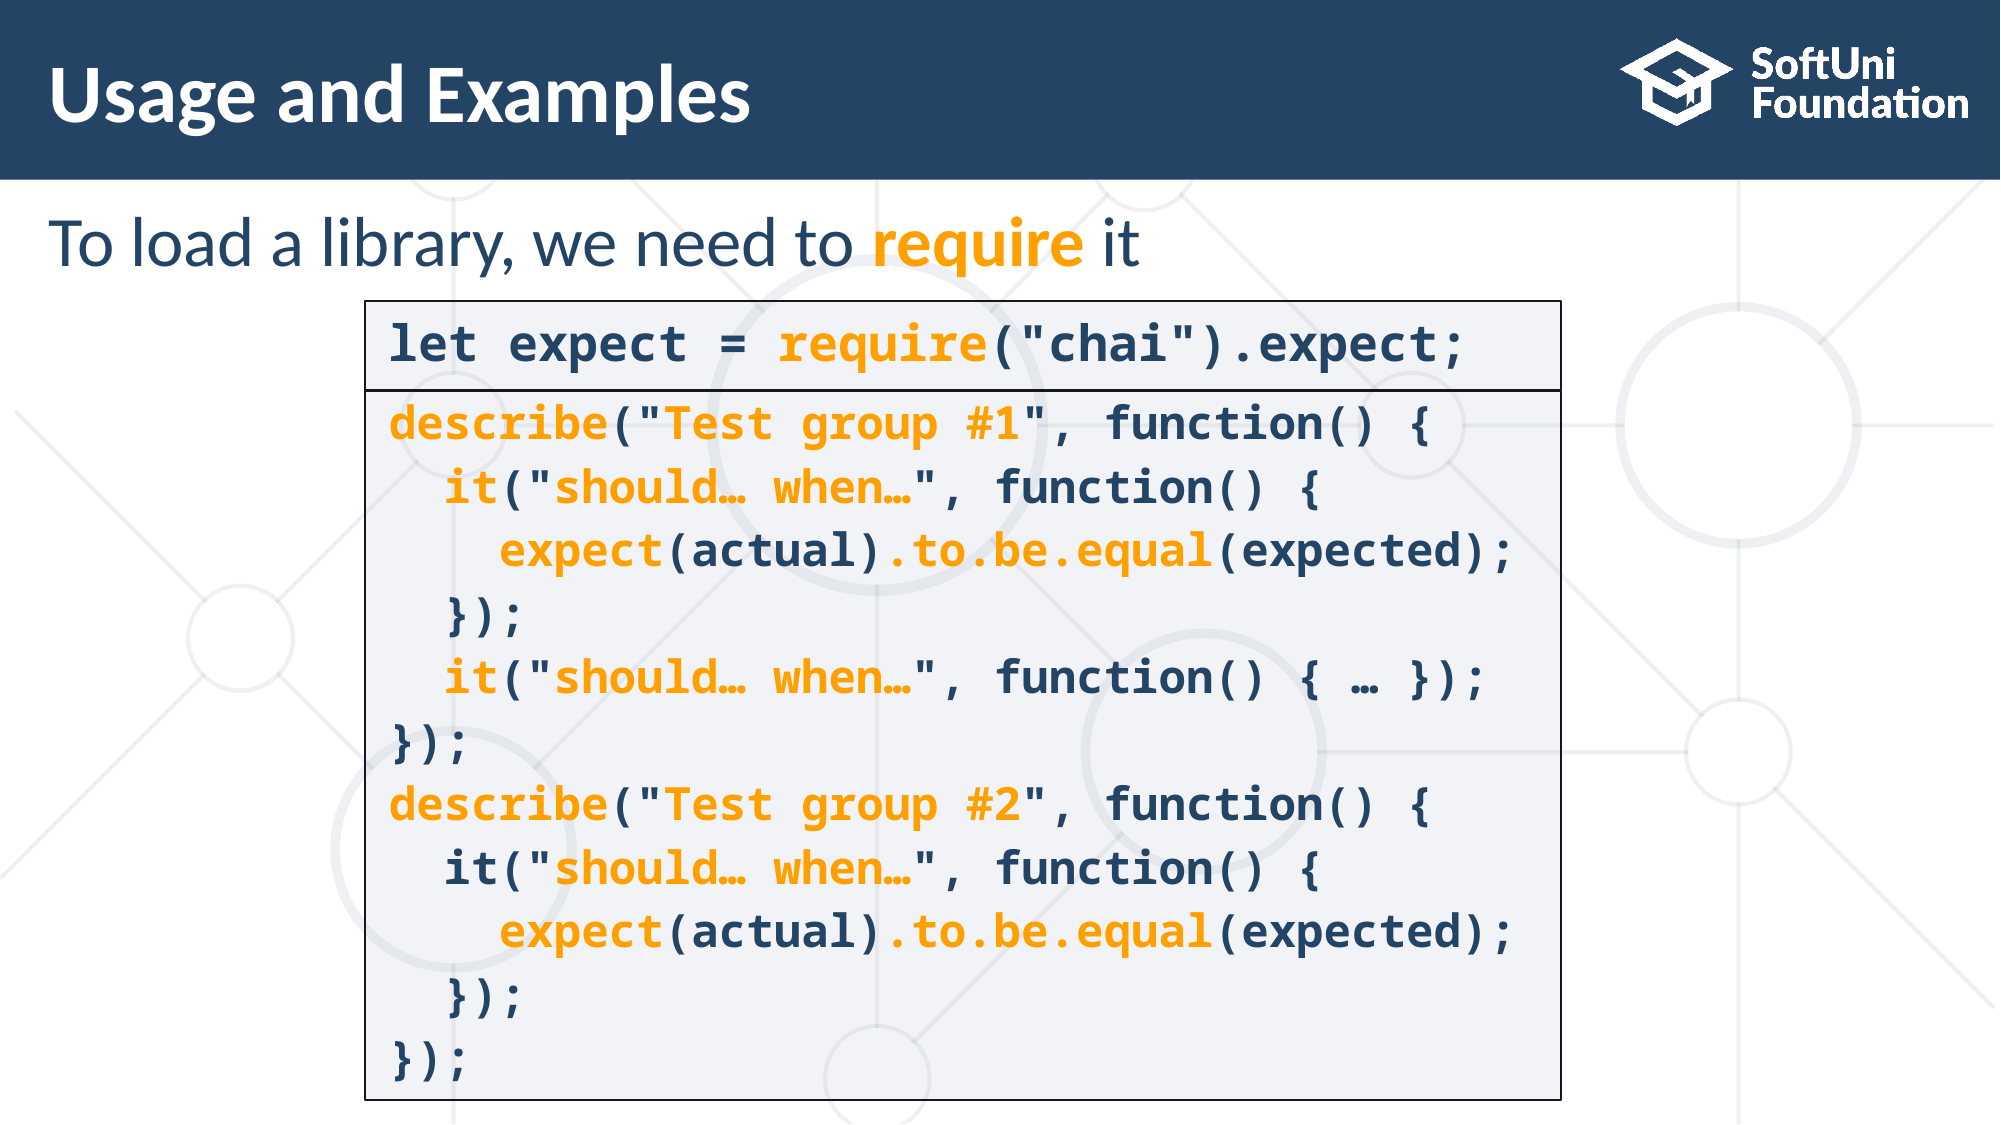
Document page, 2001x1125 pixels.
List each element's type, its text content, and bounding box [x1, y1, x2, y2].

title Usage and Examples [31, 16, 1591, 162]
text_box describe("Test group #1", function() { it("should… when…", function() { expect(actual).to.be.equal(expected); }); it("should… when…", function() { … }); }); describe("Test group #2", function() { it("should… when…", function() { expect(actual).to.be.equal(expected); }); }); [365, 391, 1562, 1101]
picture [1619, 38, 1968, 126]
list To load a library, we need to require it [31, 185, 1970, 1050]
text_box let expect = require("chai").expect; [365, 301, 1562, 391]
